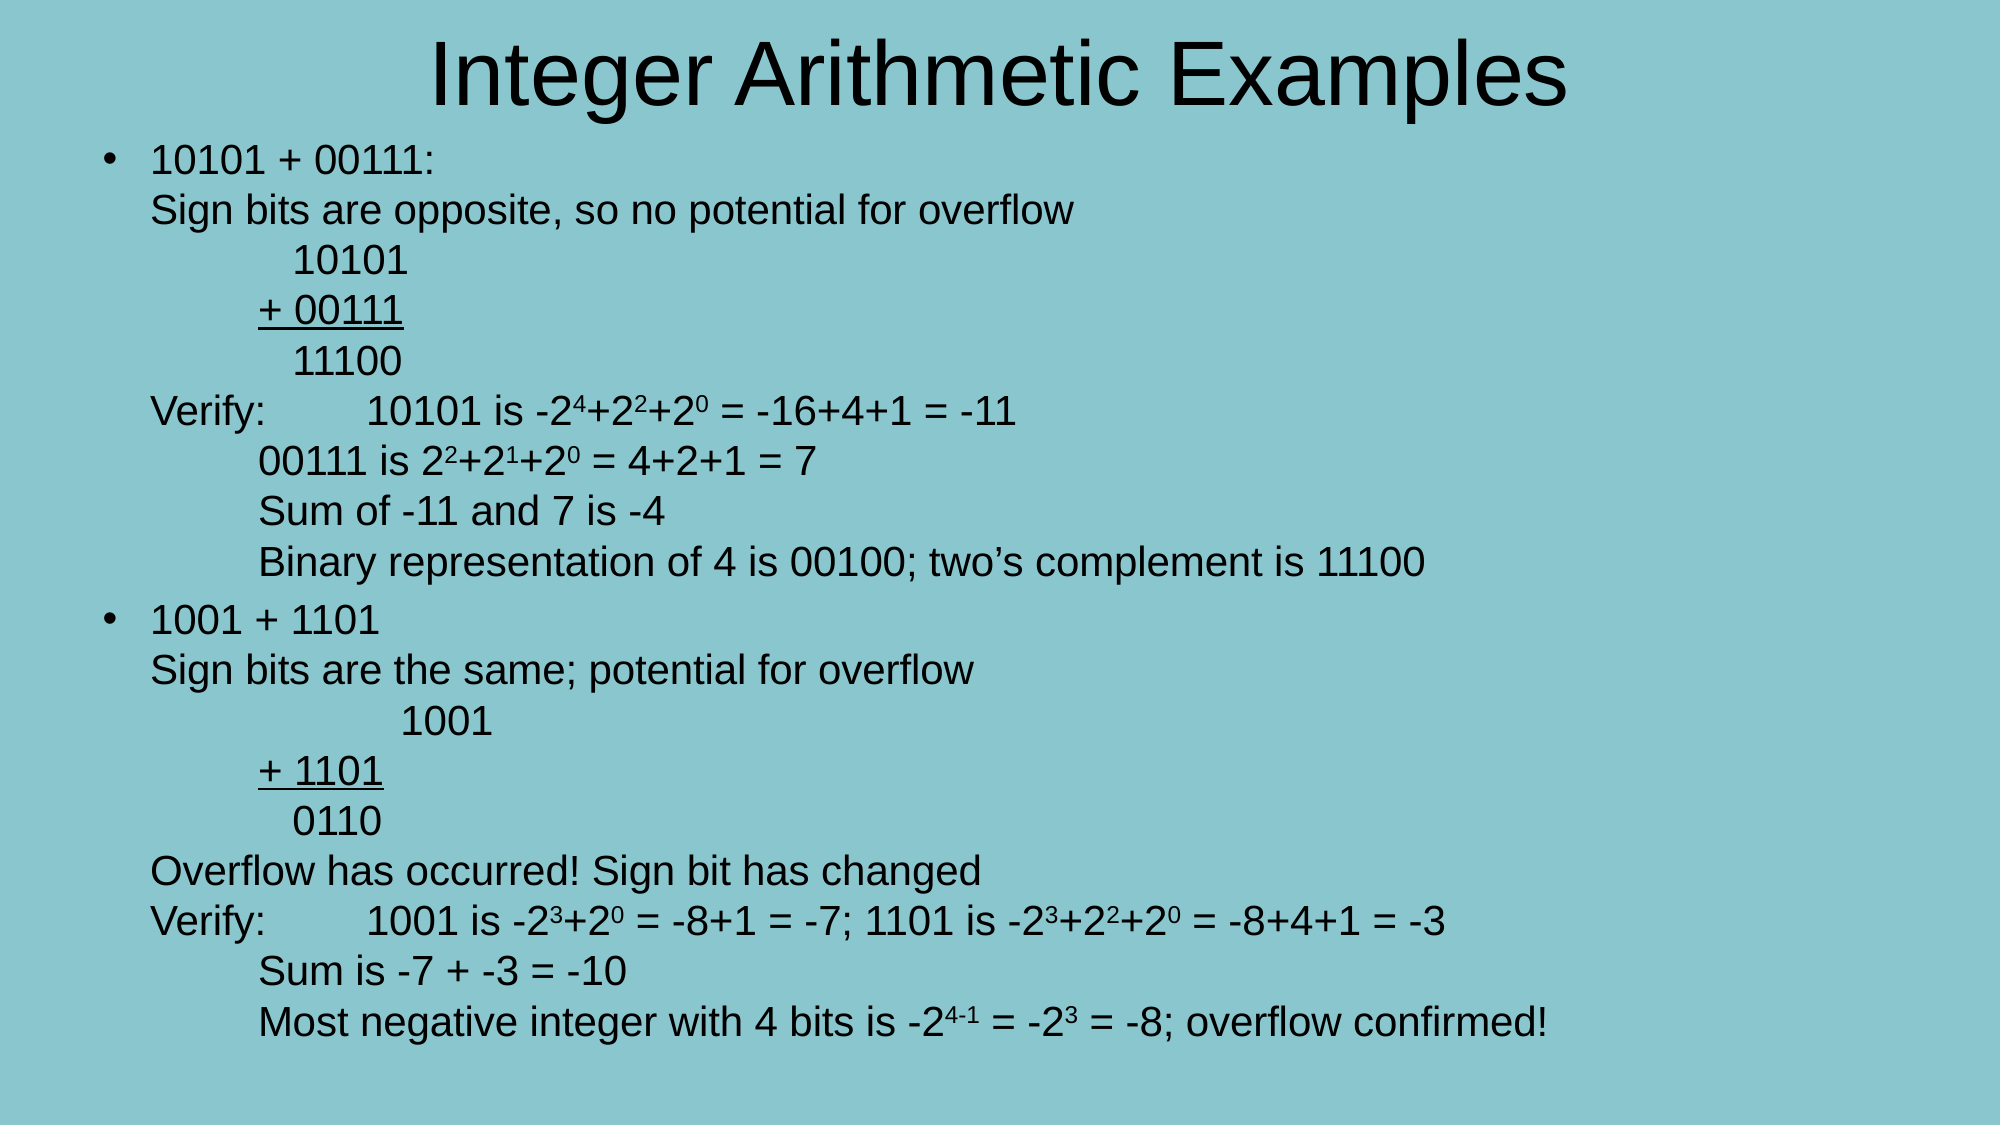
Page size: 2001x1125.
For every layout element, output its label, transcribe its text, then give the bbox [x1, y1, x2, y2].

title Integer Arithmetic Examples [362, 0, 1638, 125]
list 10101 + 00111: Sign bits are opposite, so no potential for overflow 10101 + 00111 11100 Verify: 10101 is -24+22+20 = -16+4+1 = -11 00111 is 22+21+20 = 4+2+1 = 7 Sum of -11 and 7 is -4 Binary representation of 4 is 00100; two’s complement is 11100 1001 + 1101 Sign bits are the same; potential for overflow 1001 + 1101 0110 Overflow has occurred! Sign bit has changed Verify: 1001 is -23+20 = -8+1 = -7; 1101 is -23+22+20 = -8+4+1 = -3 Sum is -7 + -3 = -10 Most negative integer with 4 bits is -24-1 = -23 = -8; overflow confirmed! [87, 125, 1888, 1063]
